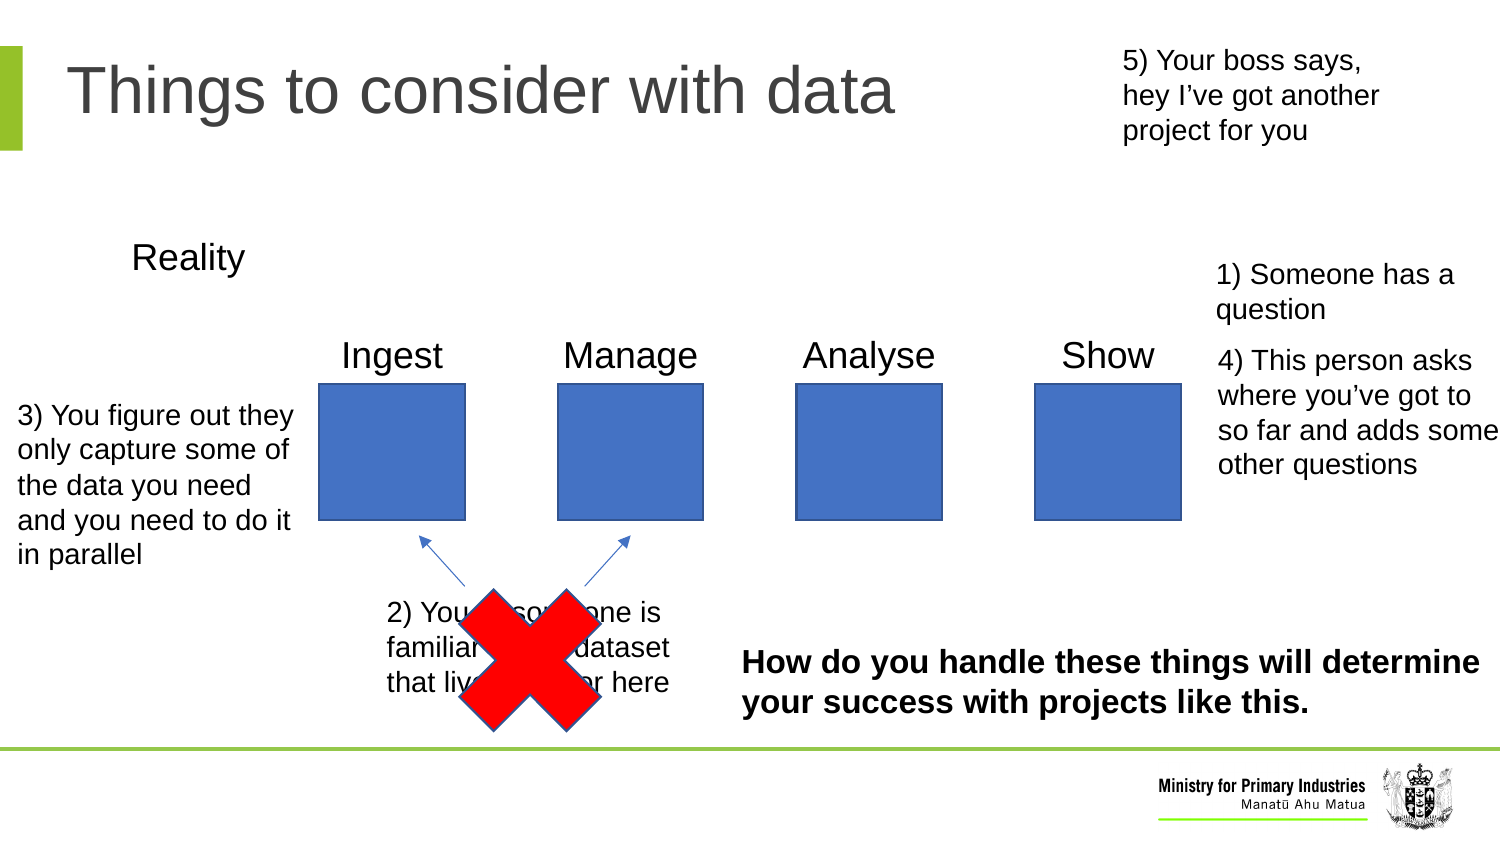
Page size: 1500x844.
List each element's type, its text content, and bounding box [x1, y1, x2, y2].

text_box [418, 535, 465, 587]
title Things to consider with data [51, 48, 1130, 190]
picture [0, 0, 1500, 747]
text_box Reality [116, 225, 329, 286]
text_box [307, 323, 1192, 521]
text_box 5) Your boss says, hey I’ve got another project for you [1107, 33, 1425, 154]
picture [0, 751, 1500, 844]
text_box How do you handle these things will determine your success with projects like this. [726, 632, 1500, 728]
text_box 2) You or someone is familiar with a dataset that lives here or here [371, 586, 689, 706]
text_box 1) Someone has a question [1201, 247, 1473, 333]
text_box [457, 588, 603, 733]
text_box 4) This person asks where you’ve got to so far and adds some other questions [1203, 333, 1500, 489]
text_box 3) You figure out they only capture some of the data you need and you need to do it in parallel [2, 388, 320, 579]
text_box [584, 535, 631, 587]
